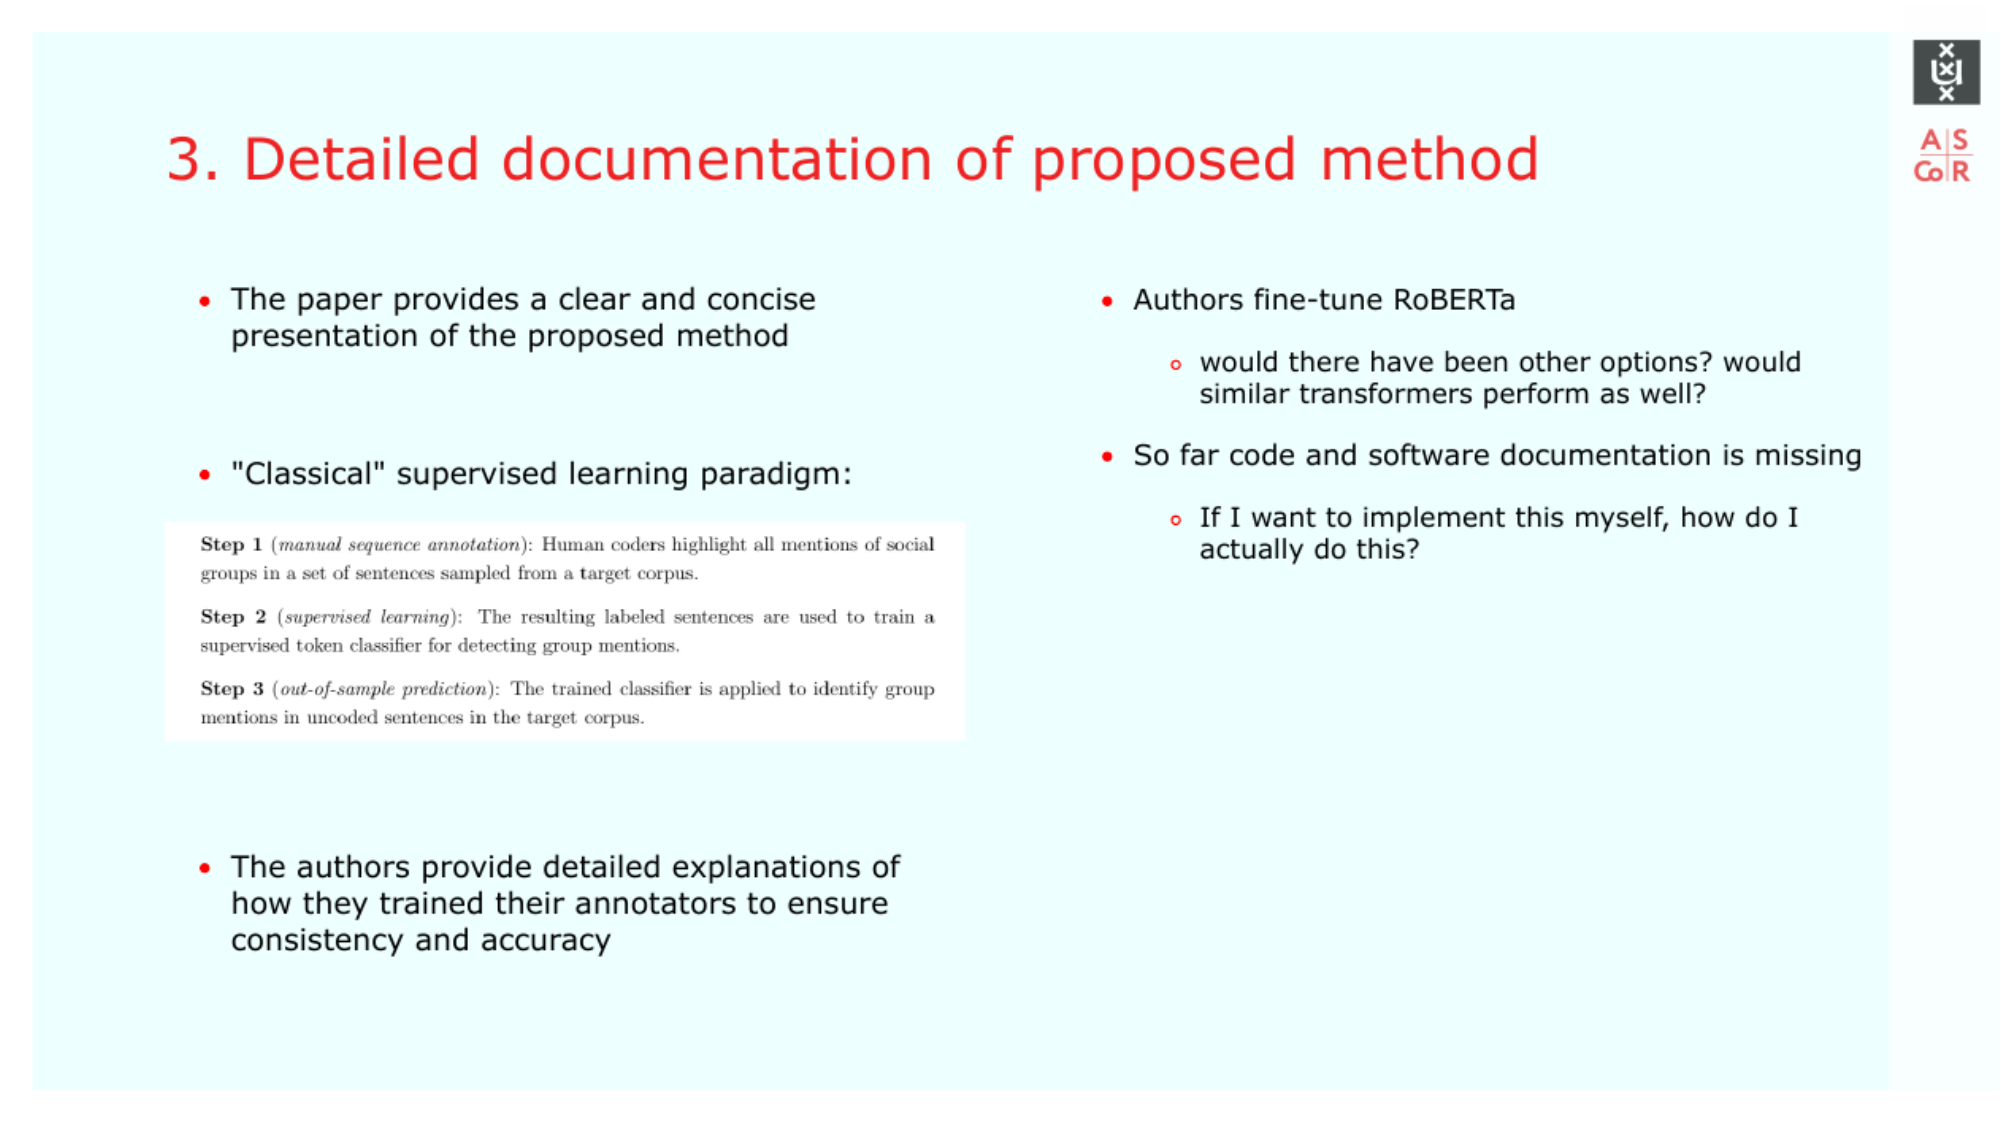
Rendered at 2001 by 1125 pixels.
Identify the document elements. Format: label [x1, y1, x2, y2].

list [0, 0, 2000, 1125]
